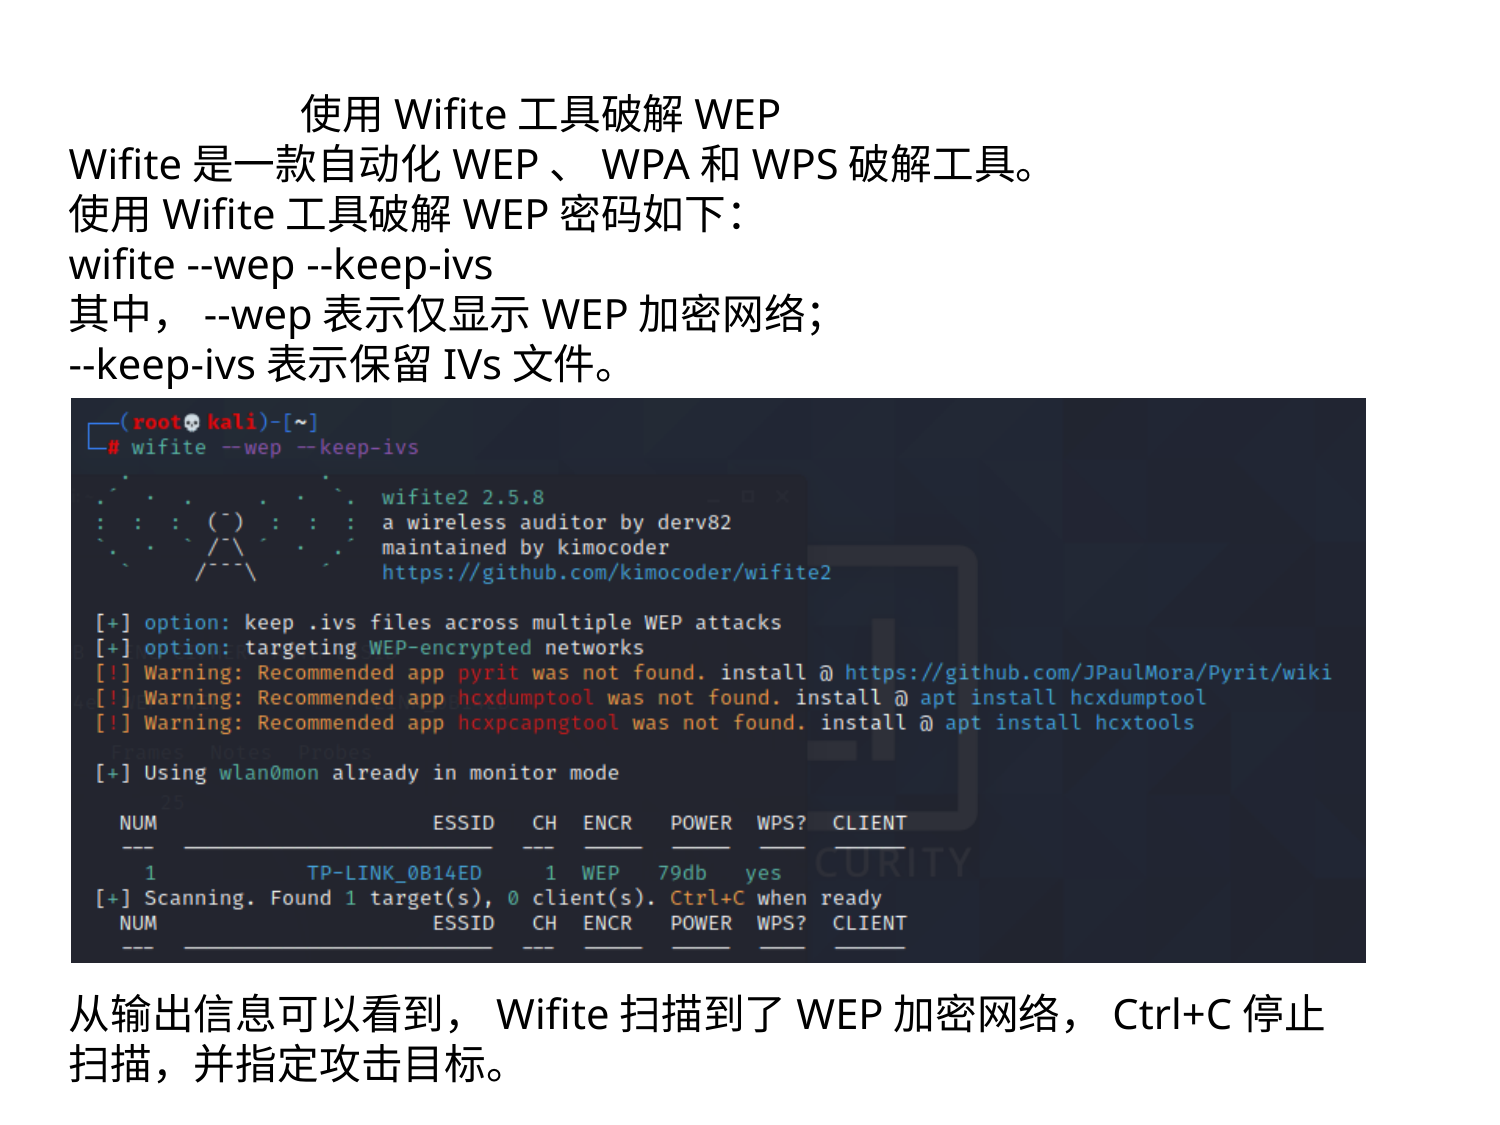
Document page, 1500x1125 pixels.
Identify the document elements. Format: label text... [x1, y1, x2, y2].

text_box 使用Wifite工具破解WEP Wifite是一款自动化WEP、WPA和WPS破解工具。 使用Wifite工具破解WEP密码如下： wifite --wep --keep-ivs 其中，--wep表示仅显示WEP加密网络； --keep-ivs表示保留IVs文件。 从输出信息可以看到，Wifite扫描到了WEP加密网络，Ctrl+C停止扫描，并指定攻击目标。 [53, 80, 1383, 1096]
picture [71, 398, 1366, 963]
